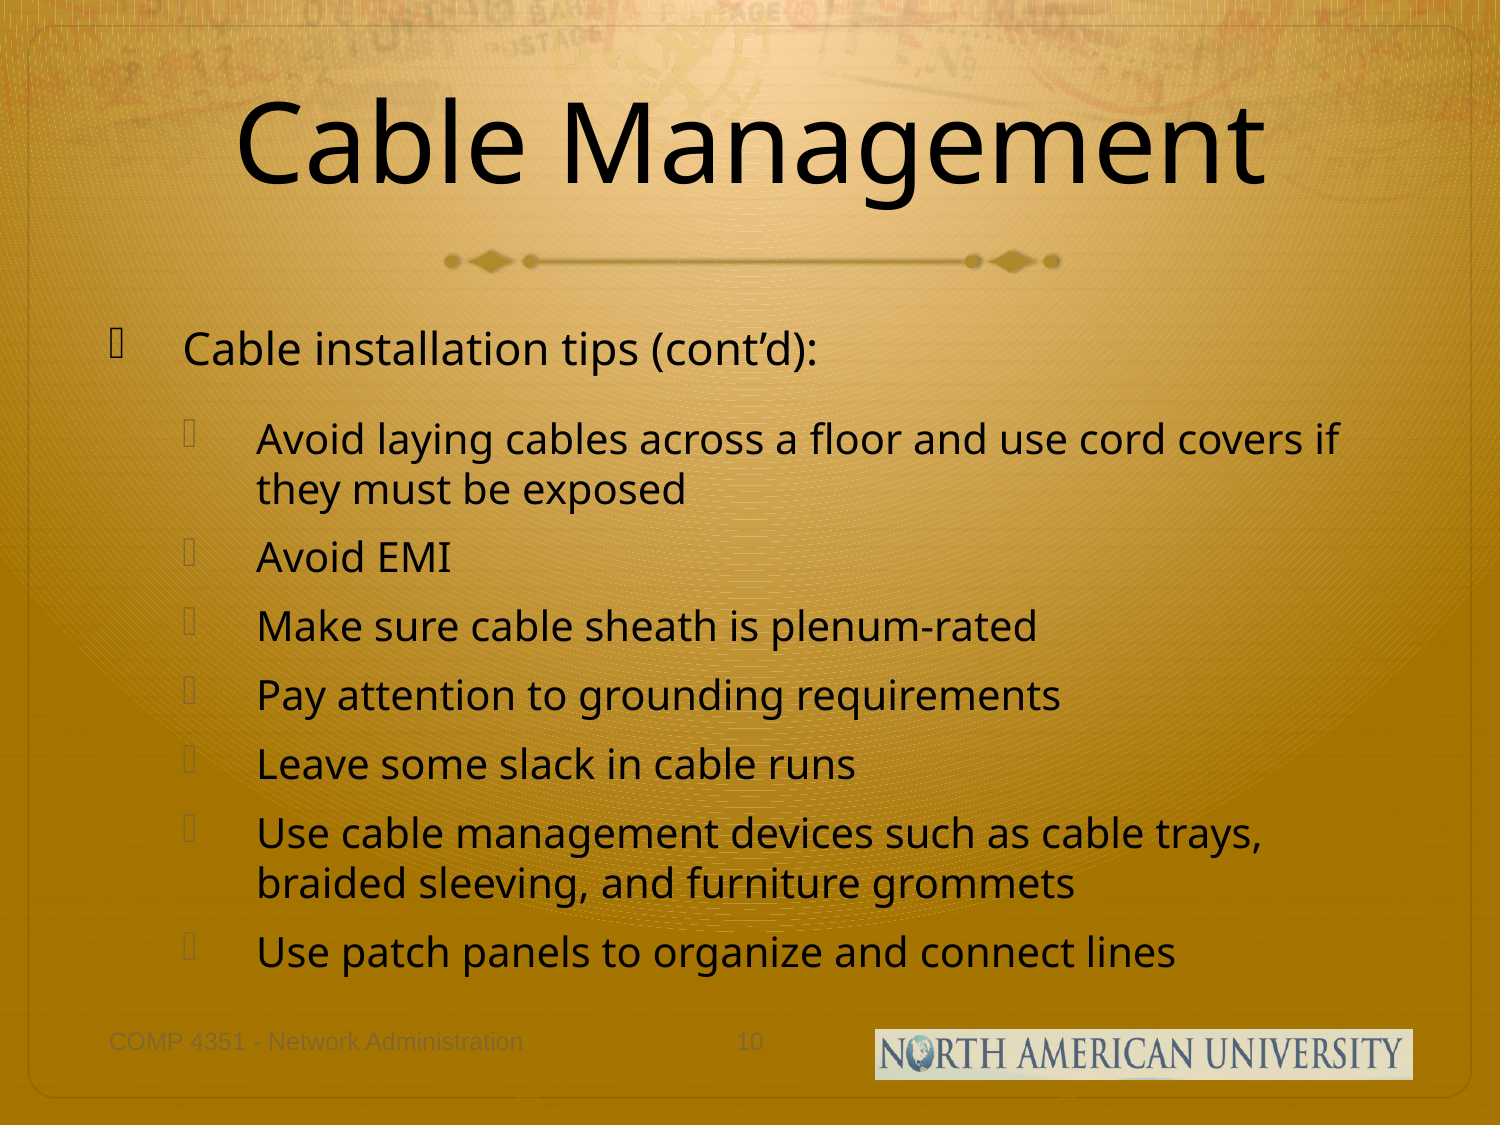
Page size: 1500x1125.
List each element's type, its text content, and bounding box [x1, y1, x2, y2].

picture [0, 0, 1500, 1125]
list Cable installation tips (cont’d): Avoid laying cables across a floor and use cord covers if they must be exposed Avoid EMI Make sure cable sheath is plenum-rated Pay attention to grounding requirements Leave some slack in cable runs Use cable management devices such as cable trays, braided sleeving, and furniture grommets Use patch panels to organize and connect lines [93, 312, 1407, 988]
title Cable Management [93, 45, 1407, 233]
footer COMP 4351 - Network Administration [93, 1010, 619, 1071]
slide_number 10 [663, 1010, 837, 1071]
